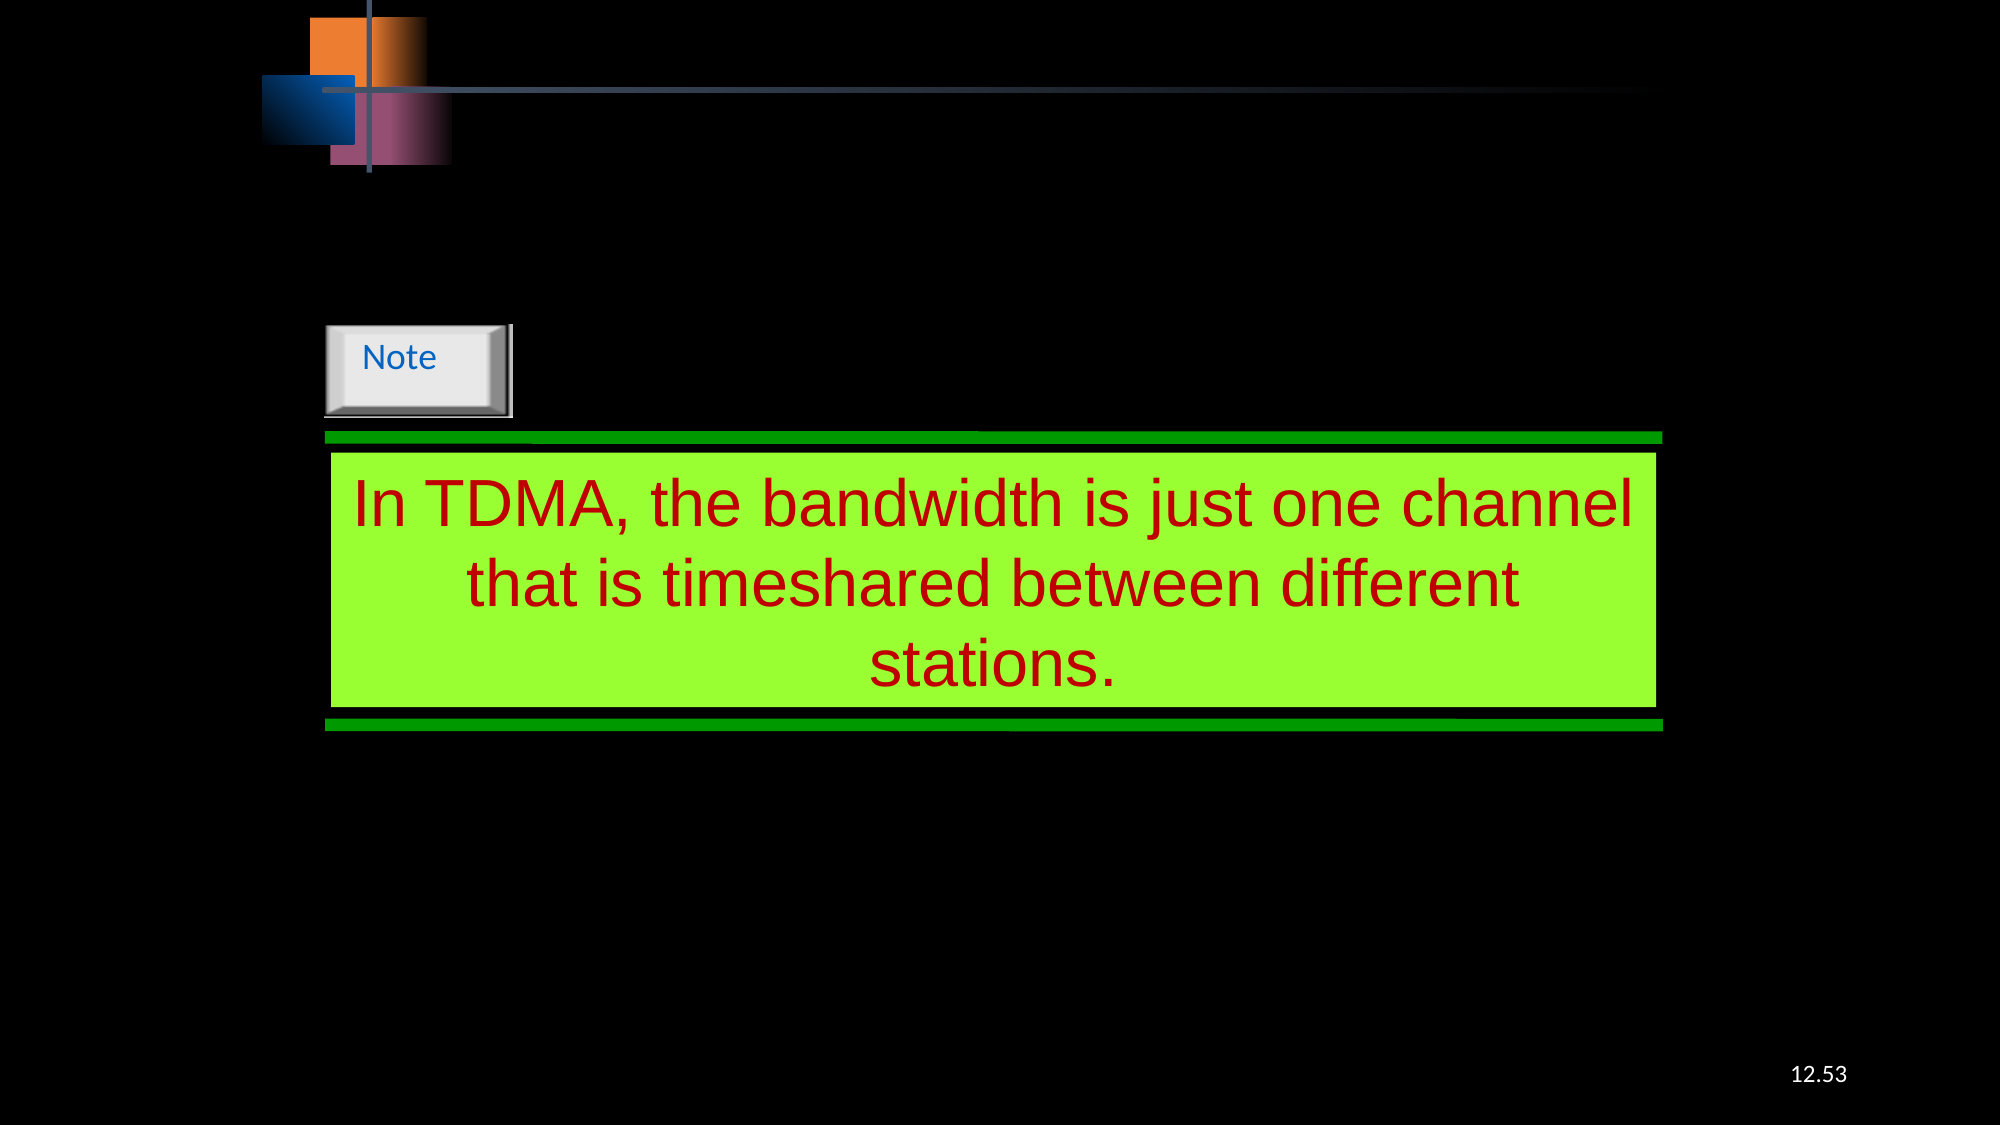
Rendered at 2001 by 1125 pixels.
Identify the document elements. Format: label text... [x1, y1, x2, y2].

text_box [330, 93, 366, 165]
text_box [366, 0, 372, 87]
text_box [262, 75, 355, 145]
text_box In TDMA, the bandwidth is just one channel that is timeshared between different stations. [331, 452, 1657, 708]
text_box [322, 87, 1673, 93]
slide_number 12.53 [1412, 1042, 1863, 1103]
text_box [324, 324, 513, 418]
text_box [372, 17, 427, 86]
text_box [391, 93, 452, 165]
text_box [372, 93, 391, 165]
text_box [366, 93, 372, 173]
text_box [310, 17, 366, 86]
